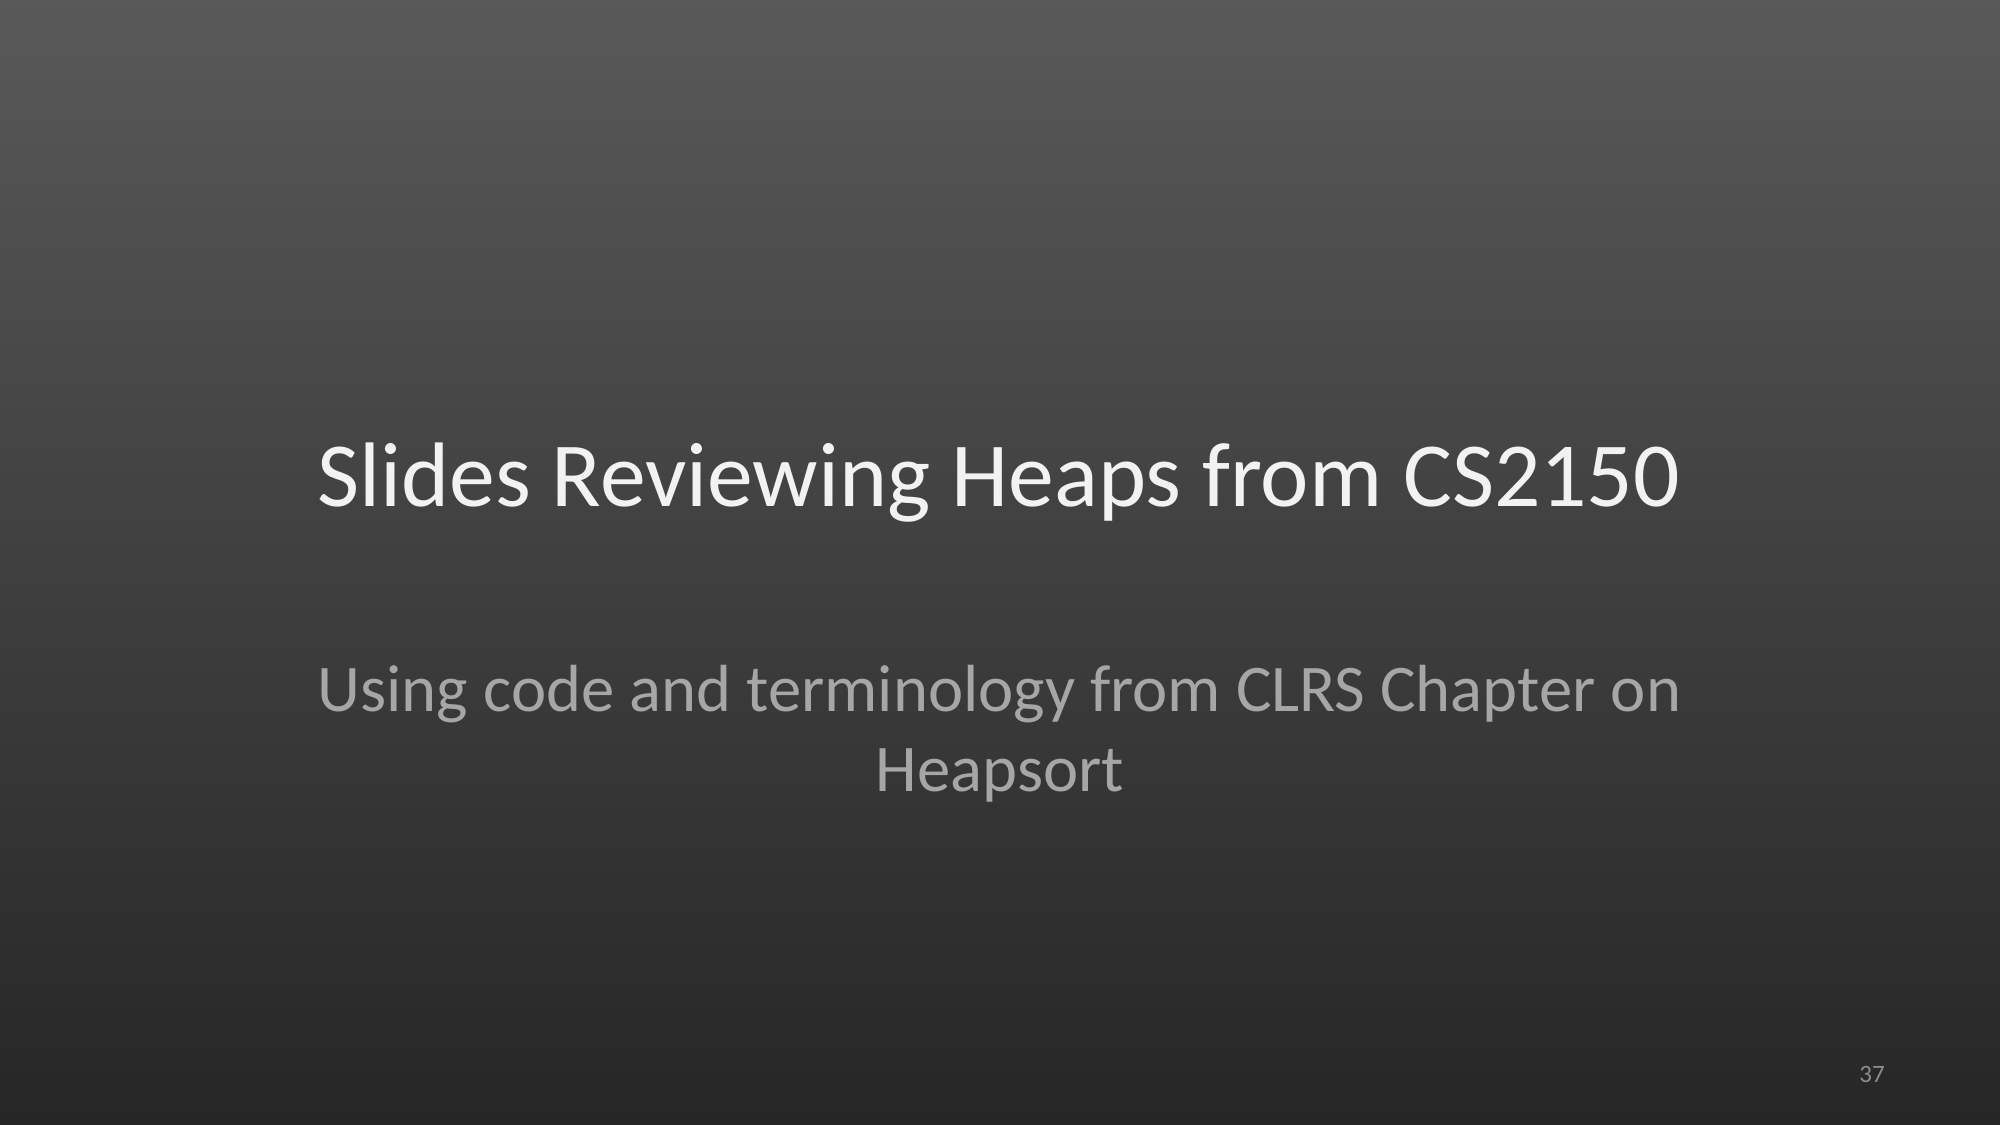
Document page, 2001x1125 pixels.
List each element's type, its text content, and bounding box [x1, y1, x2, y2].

slide_number 37 [1433, 1042, 1900, 1103]
title Slides Reviewing Heaps from CS2150 [150, 349, 1850, 591]
subtitle Using code and terminology from CLRS Chapter on Heapsort [300, 637, 1700, 925]
